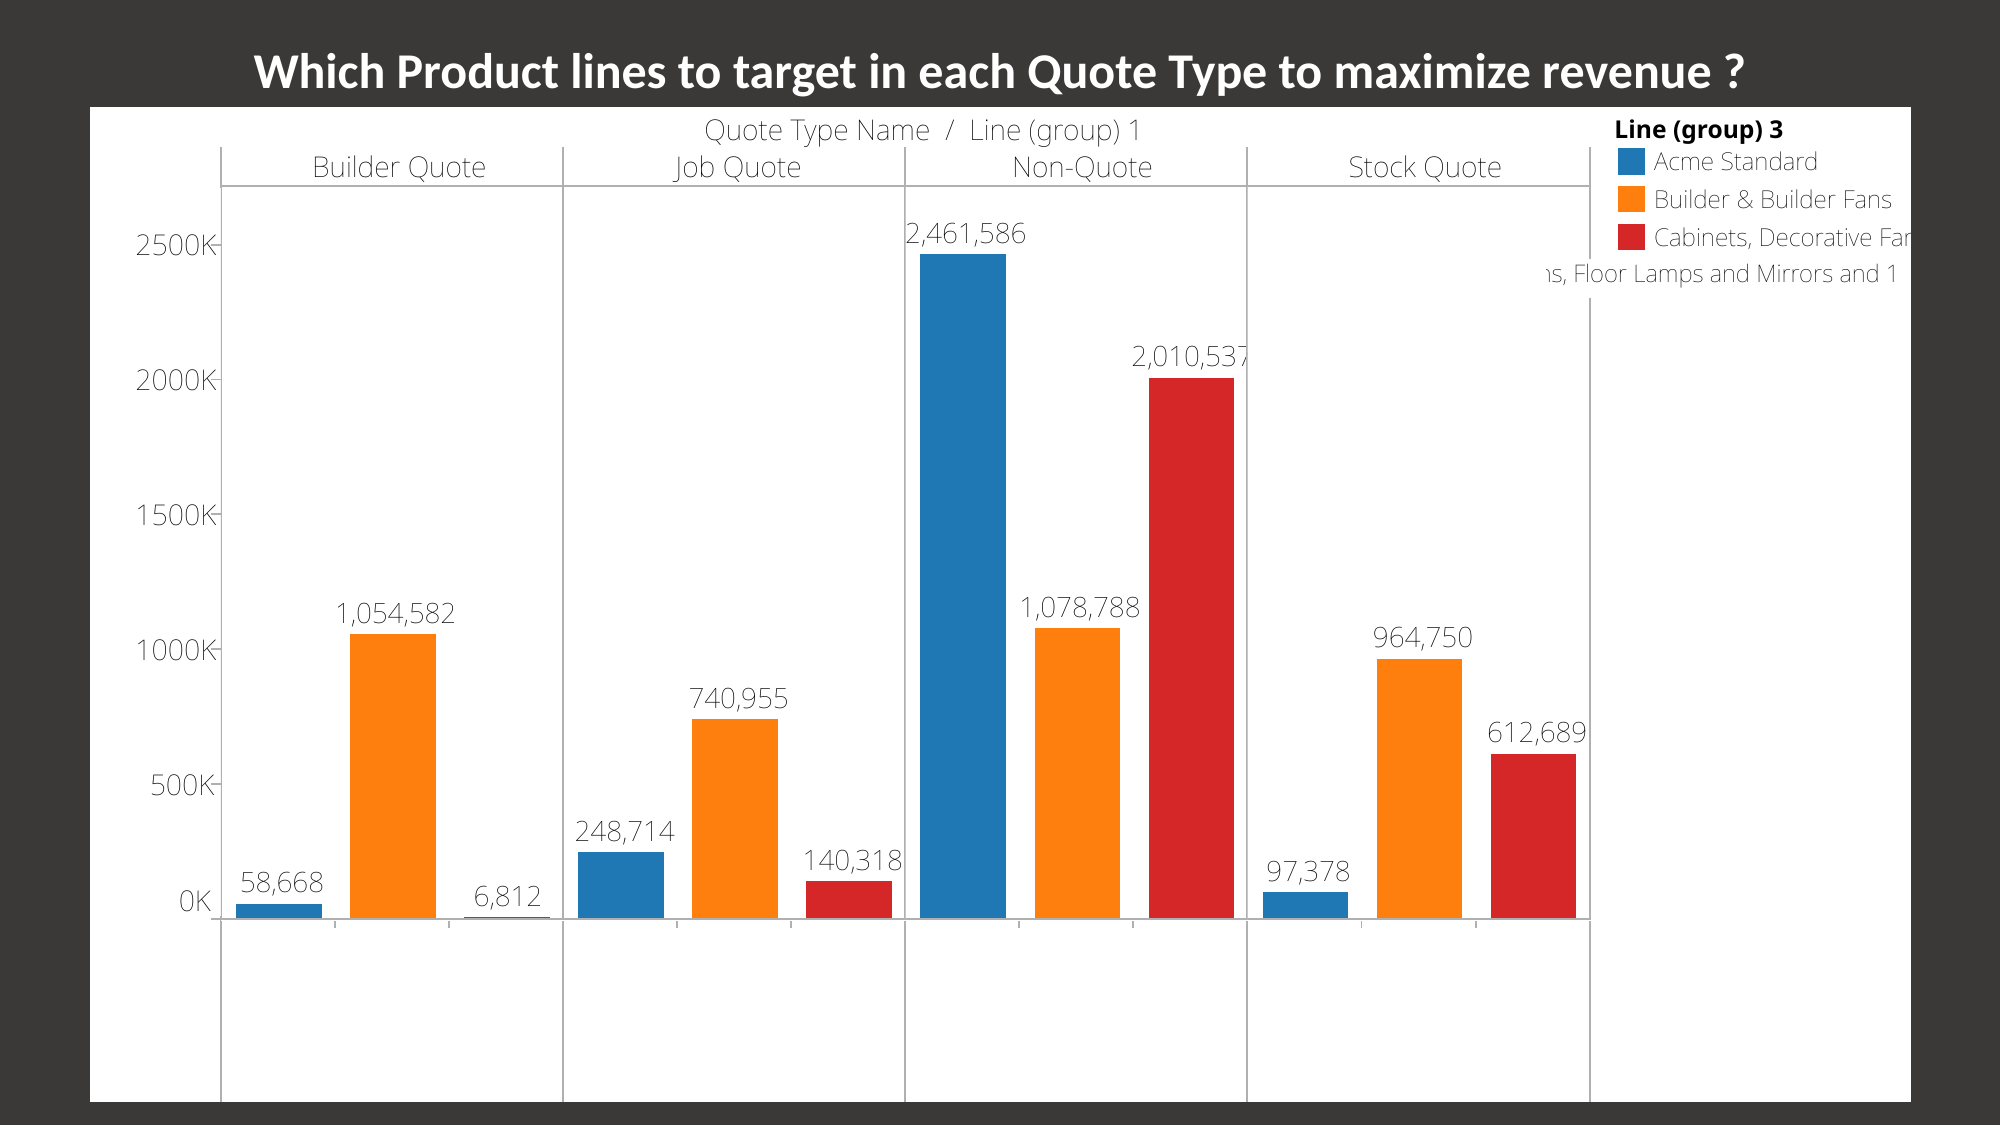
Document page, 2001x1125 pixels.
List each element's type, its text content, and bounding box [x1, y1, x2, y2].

picture [89, 106, 1912, 1102]
text_box Which Product lines to target in each Quote Type to maximize revenue ? [19, 31, 1982, 107]
